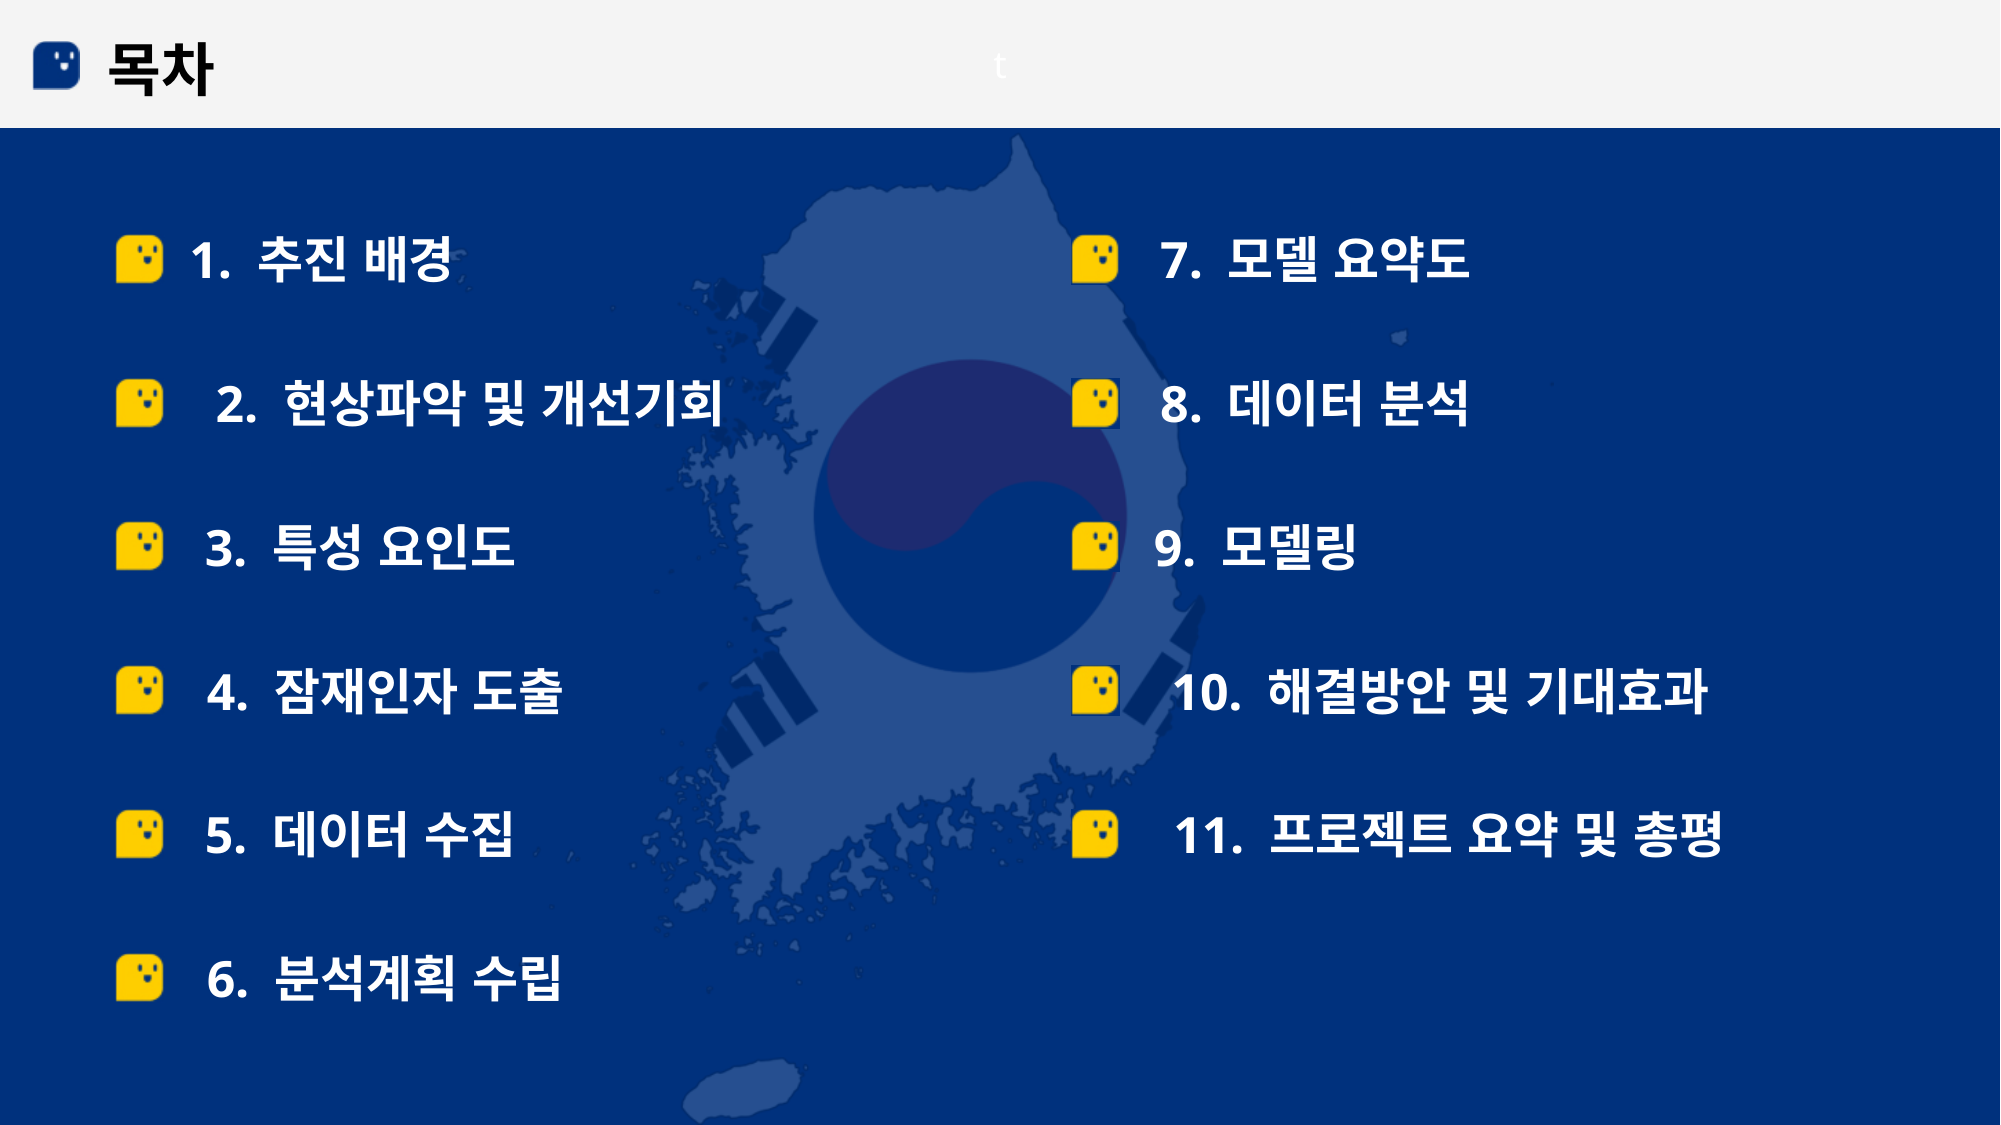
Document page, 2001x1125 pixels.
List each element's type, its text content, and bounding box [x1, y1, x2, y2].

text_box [115, 652, 592, 729]
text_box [1071, 365, 1497, 441]
picture [446, 132, 1554, 1125]
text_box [1071, 796, 1764, 873]
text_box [115, 365, 761, 441]
text_box 목차 [93, 25, 230, 111]
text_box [1071, 221, 1497, 298]
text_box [115, 508, 542, 585]
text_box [115, 796, 542, 873]
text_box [115, 940, 592, 1016]
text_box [115, 221, 465, 298]
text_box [1071, 508, 1378, 585]
picture [32, 41, 80, 90]
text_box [1071, 652, 1746, 729]
